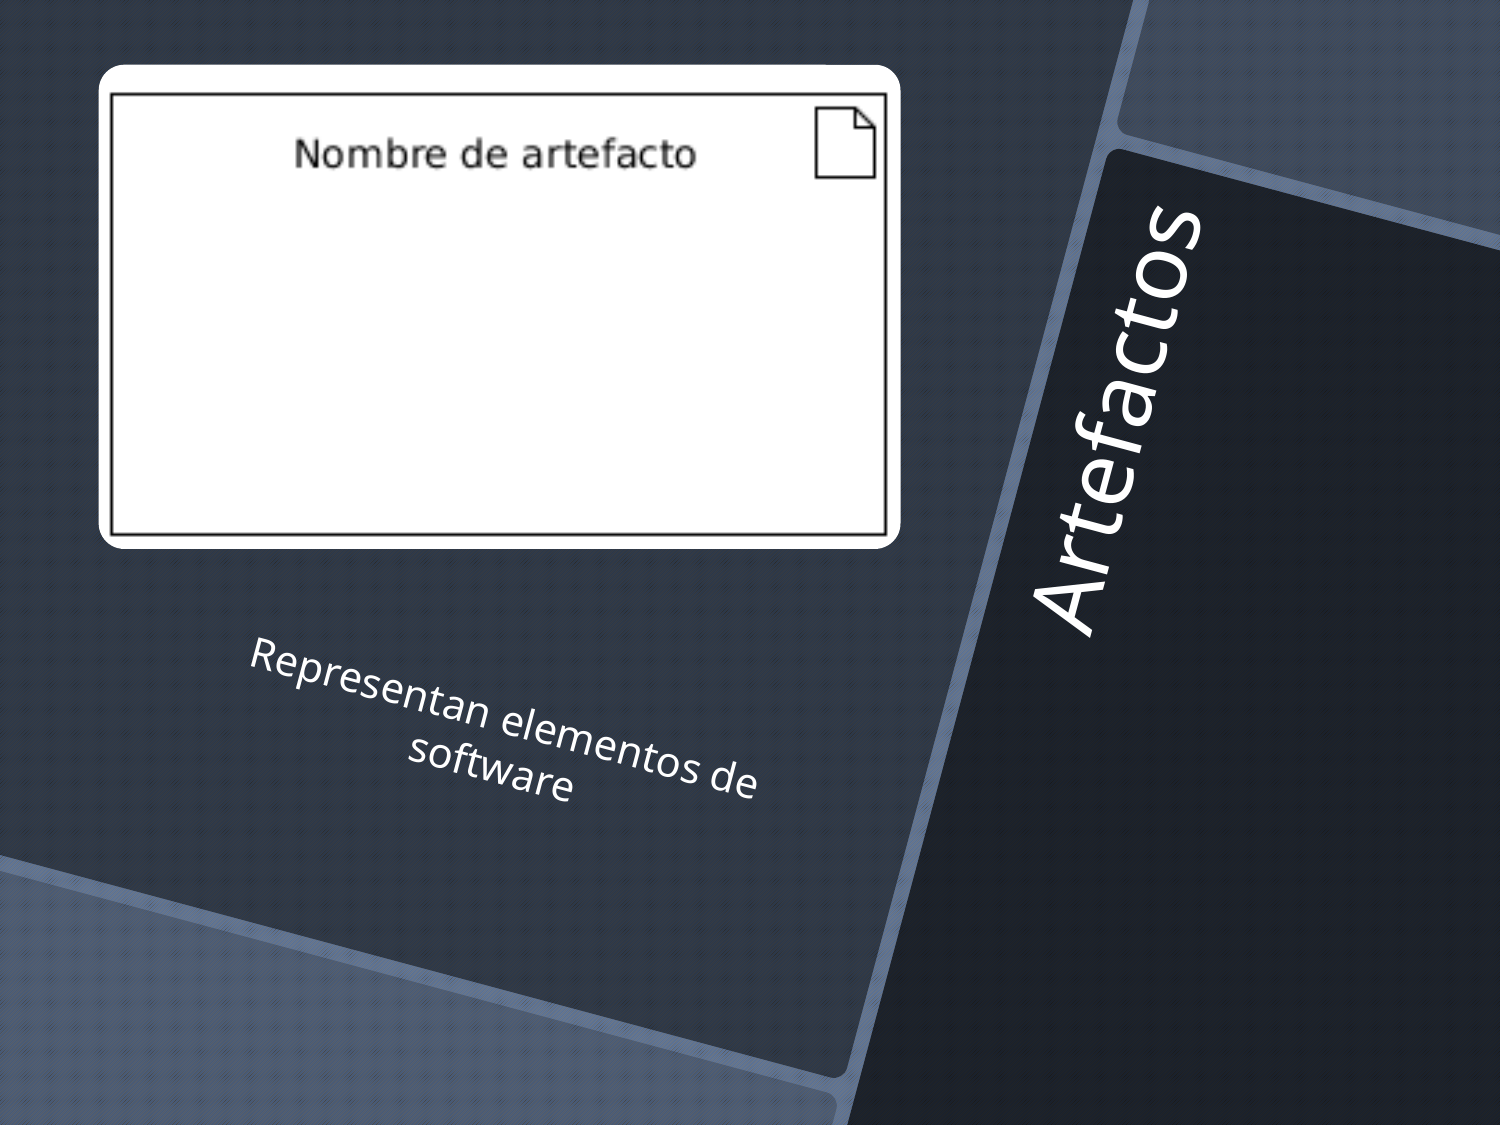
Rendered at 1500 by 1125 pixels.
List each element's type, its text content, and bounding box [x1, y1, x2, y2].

picture [99, 65, 900, 548]
title Artefactos [898, 172, 1430, 1056]
list Representan elementos de software [121, 594, 856, 969]
